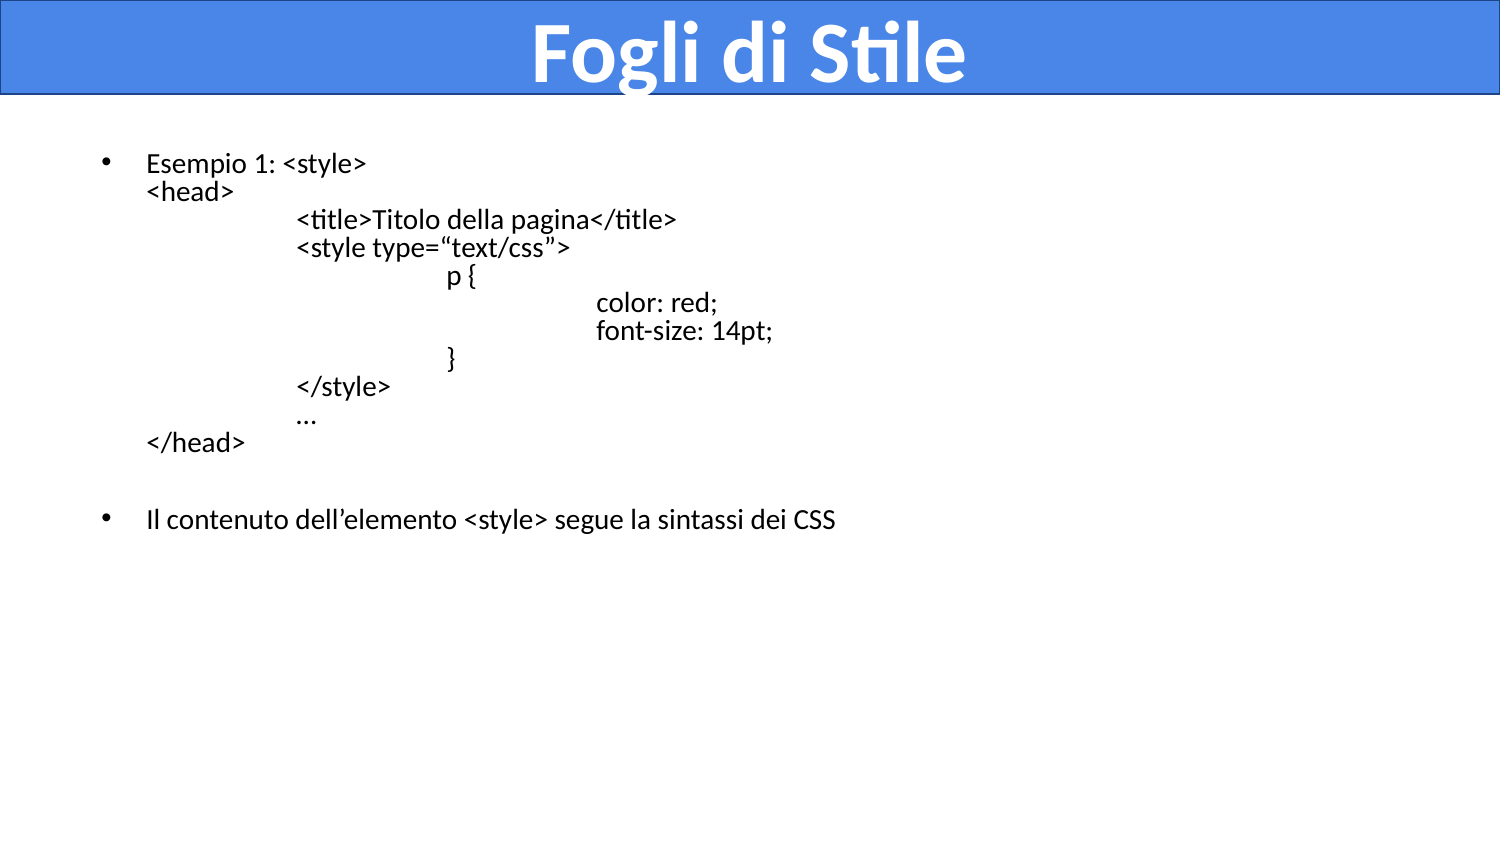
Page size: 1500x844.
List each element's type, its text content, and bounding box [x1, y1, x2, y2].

text_box Fogli di Stile [0, 0, 1500, 94]
list Esempio 1: <style> <head> <title>Titolo della pagina</title> <style type=“text/css”> p { color: red; font-size: 14pt; } </style> … </head> Il contenuto dell’elemento <style> segue la sintassi dei CSS [75, 143, 1425, 701]
